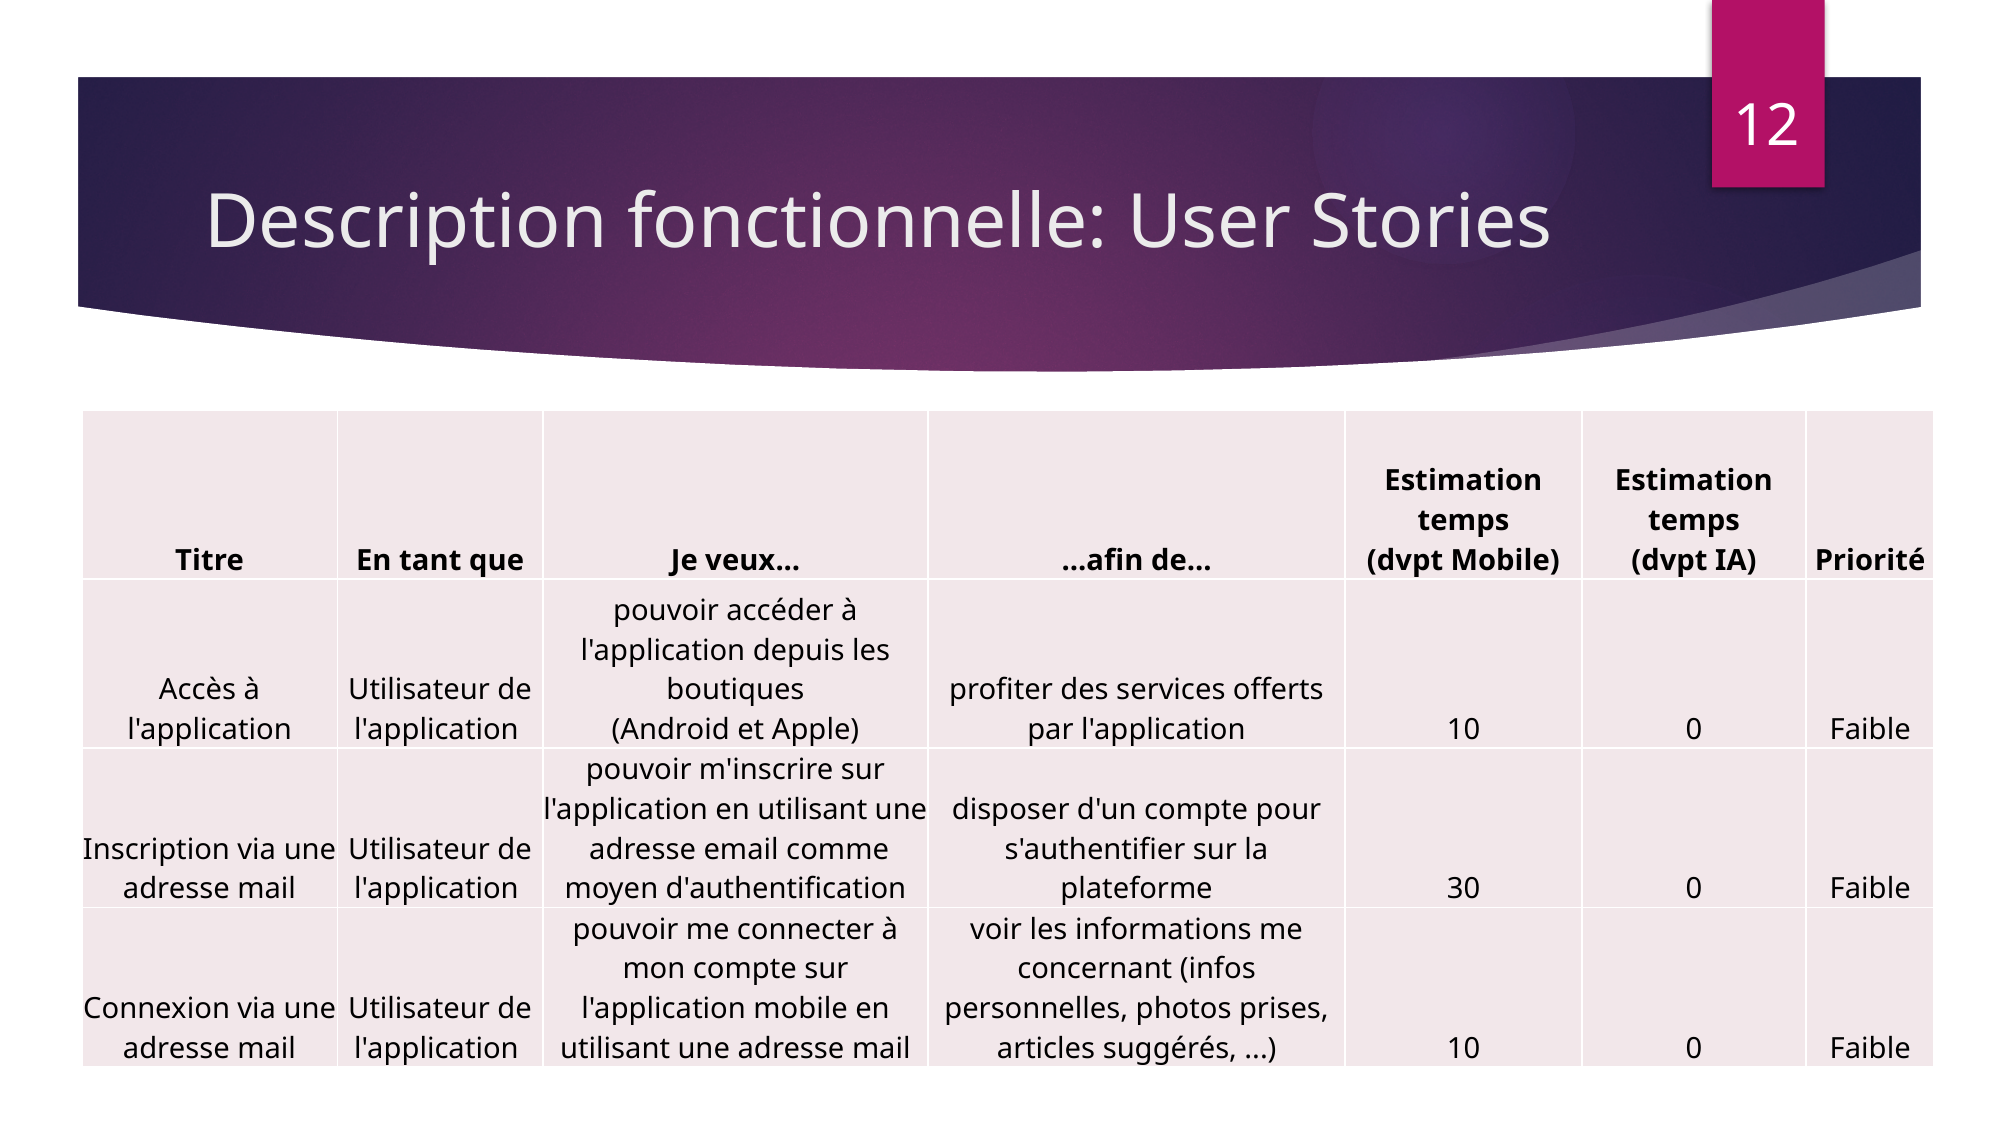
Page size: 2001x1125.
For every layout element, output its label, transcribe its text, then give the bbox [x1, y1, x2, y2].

table_header Je veux... [544, 411, 927, 578]
table_header Priorité [1807, 411, 1933, 578]
table_cell 30 [1346, 749, 1581, 907]
table_header Titre [83, 411, 337, 578]
title Description fonctionnelle: User Stories [189, 159, 1627, 276]
table_header En tant que [338, 411, 542, 578]
table_cell Utilisateur de l'application [338, 749, 542, 907]
table_cell Utilisateur de l'application [338, 908, 542, 1066]
table_cell disposer d'un compte pour s'authentifier sur la plateforme [929, 749, 1344, 907]
table_cell voir les informations me concernant (infos personnelles, photos prises, articles suggérés, ...) [929, 908, 1344, 1066]
slide_number 12 [1698, 48, 1836, 175]
table_cell pouvoir accéder à l'application depuis les boutiques (Android et Apple) [544, 580, 927, 747]
table_cell Faible [1807, 580, 1933, 747]
table_cell Accès à l'application [83, 580, 337, 747]
table_cell pouvoir m'inscrire sur l'application en utilisant une adresse email comme moyen d'authentification [544, 749, 927, 907]
table_cell pouvoir me connecter à mon compte sur l'application mobile en utilisant une adresse mail [544, 908, 927, 1066]
table_cell profiter des services offerts par l'application [929, 580, 1344, 747]
table_cell 10 [1346, 580, 1581, 747]
table_cell Utilisateur de l'application [338, 580, 542, 747]
table_cell 10 [1346, 908, 1581, 1066]
table_cell 0 [1583, 749, 1805, 907]
table_cell 0 [1583, 580, 1805, 747]
table_cell Faible [1807, 908, 1933, 1066]
table_cell Inscription via une adresse mail [83, 749, 337, 907]
table_header Estimation temps (dvpt IA) [1583, 411, 1805, 578]
table_cell Connexion via une adresse mail [83, 908, 337, 1066]
table_cell Faible [1807, 749, 1933, 907]
table_header Estimation temps (dvpt Mobile) [1346, 411, 1581, 578]
table_header ...afin de... [929, 411, 1344, 578]
table_cell 0 [1583, 908, 1805, 1066]
